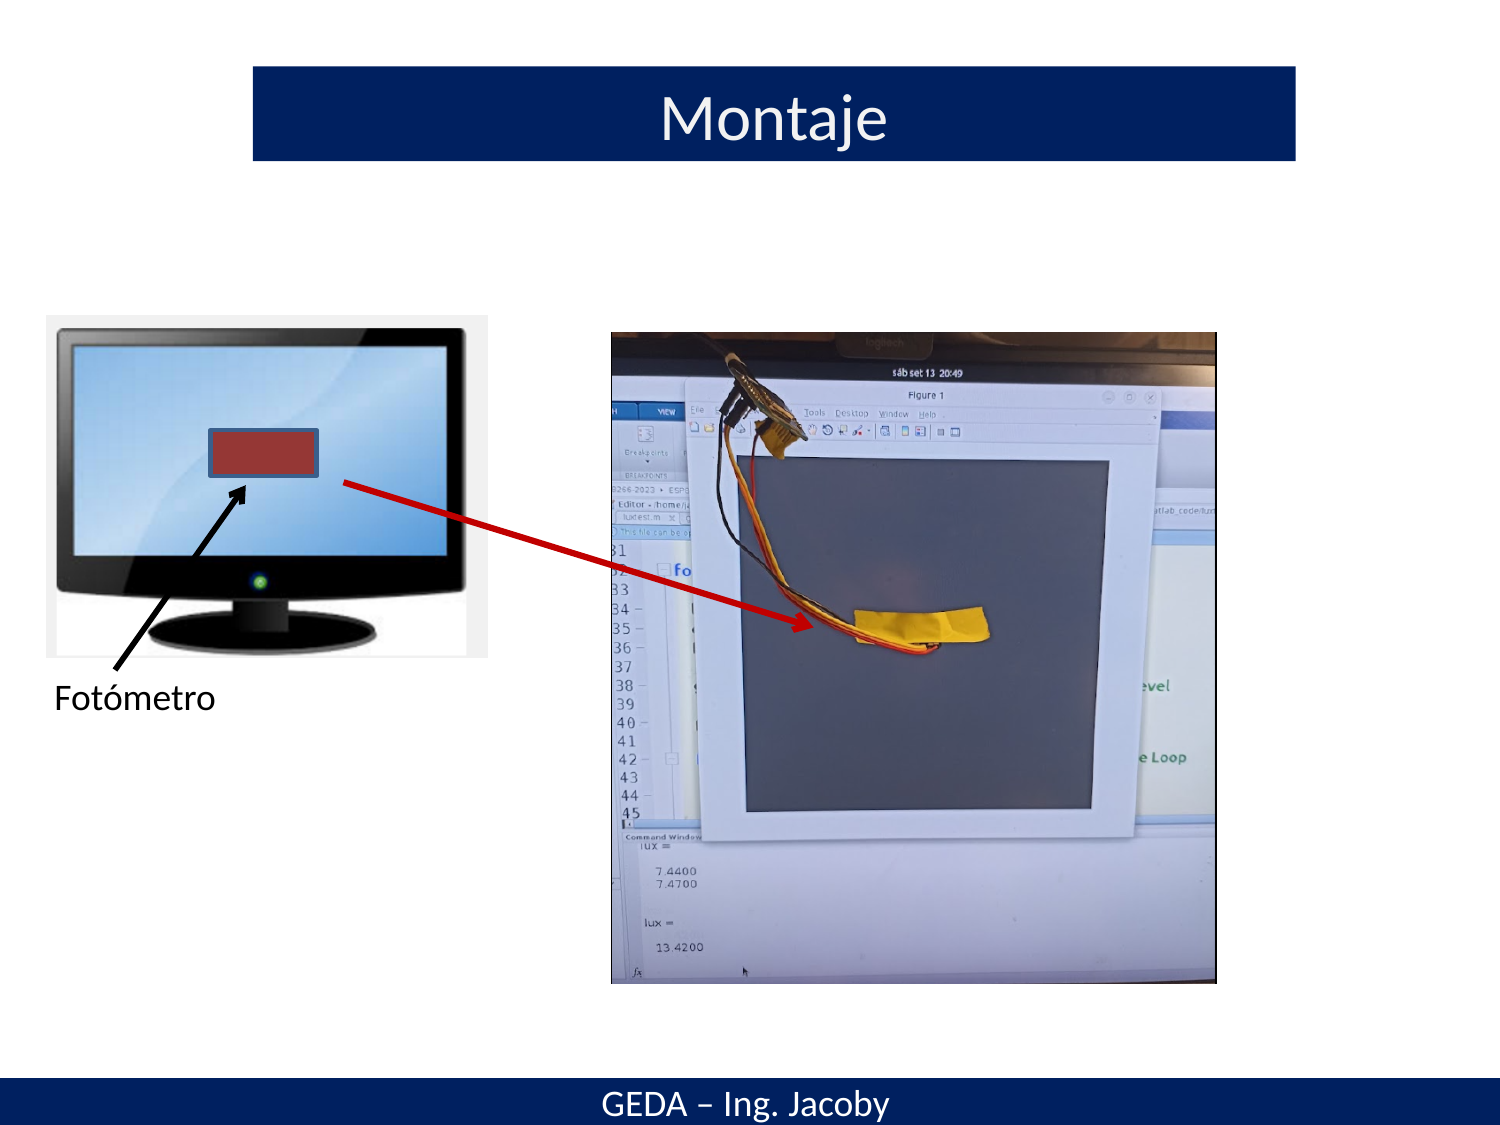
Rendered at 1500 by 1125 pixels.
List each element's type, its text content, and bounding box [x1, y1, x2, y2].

text_box Fotómetro [39, 665, 274, 725]
text_box GEDA – Ing. Jacoby [0, 1076, 1500, 1125]
picture [46, 315, 489, 659]
text_box Montaje [252, 66, 1296, 162]
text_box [343, 482, 814, 628]
picture [611, 332, 1217, 984]
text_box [87, 511, 273, 644]
